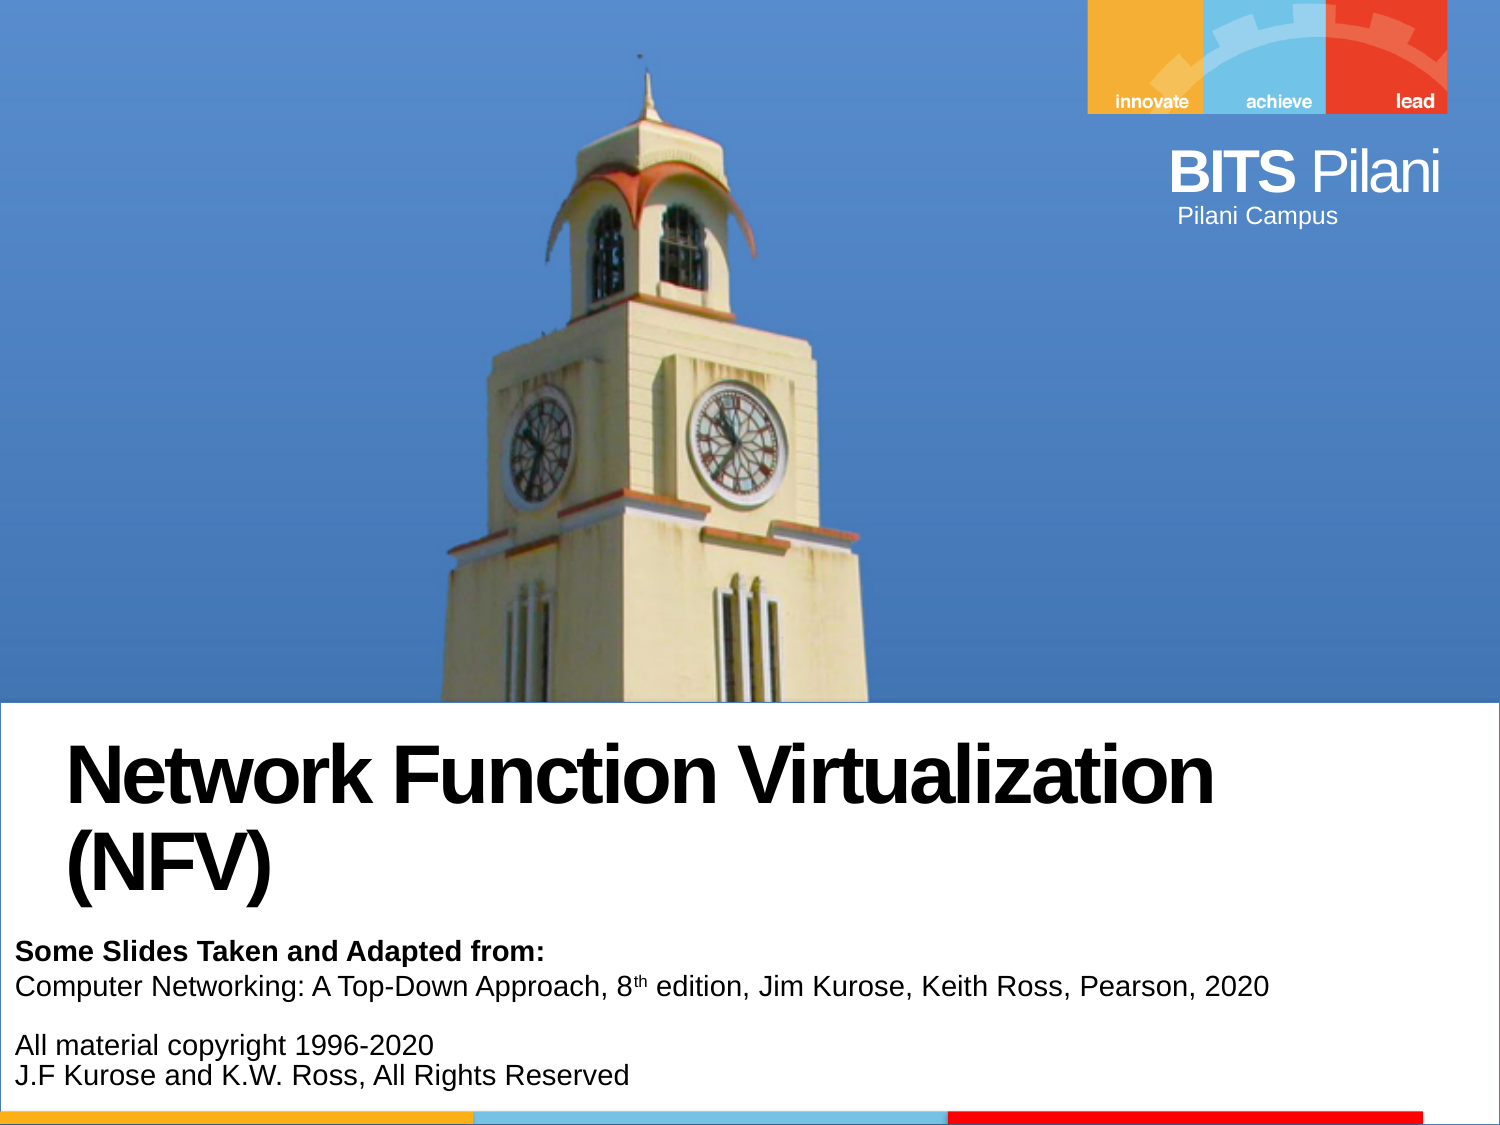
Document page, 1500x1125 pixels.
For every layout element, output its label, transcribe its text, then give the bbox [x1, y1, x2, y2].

text_box Some Slides Taken and Adapted from: Computer Networking: A Top-Down Approach, 8th edition, Jim Kurose, Keith Ross, Pearson, 2020 All material copyright 1996-2020 J.F Kurose and K.W. Ross, All Rights Reserved [0, 924, 1500, 1125]
list Network Function Virtualization (NFV) [50, 725, 1438, 924]
picture [0, 0, 1500, 702]
